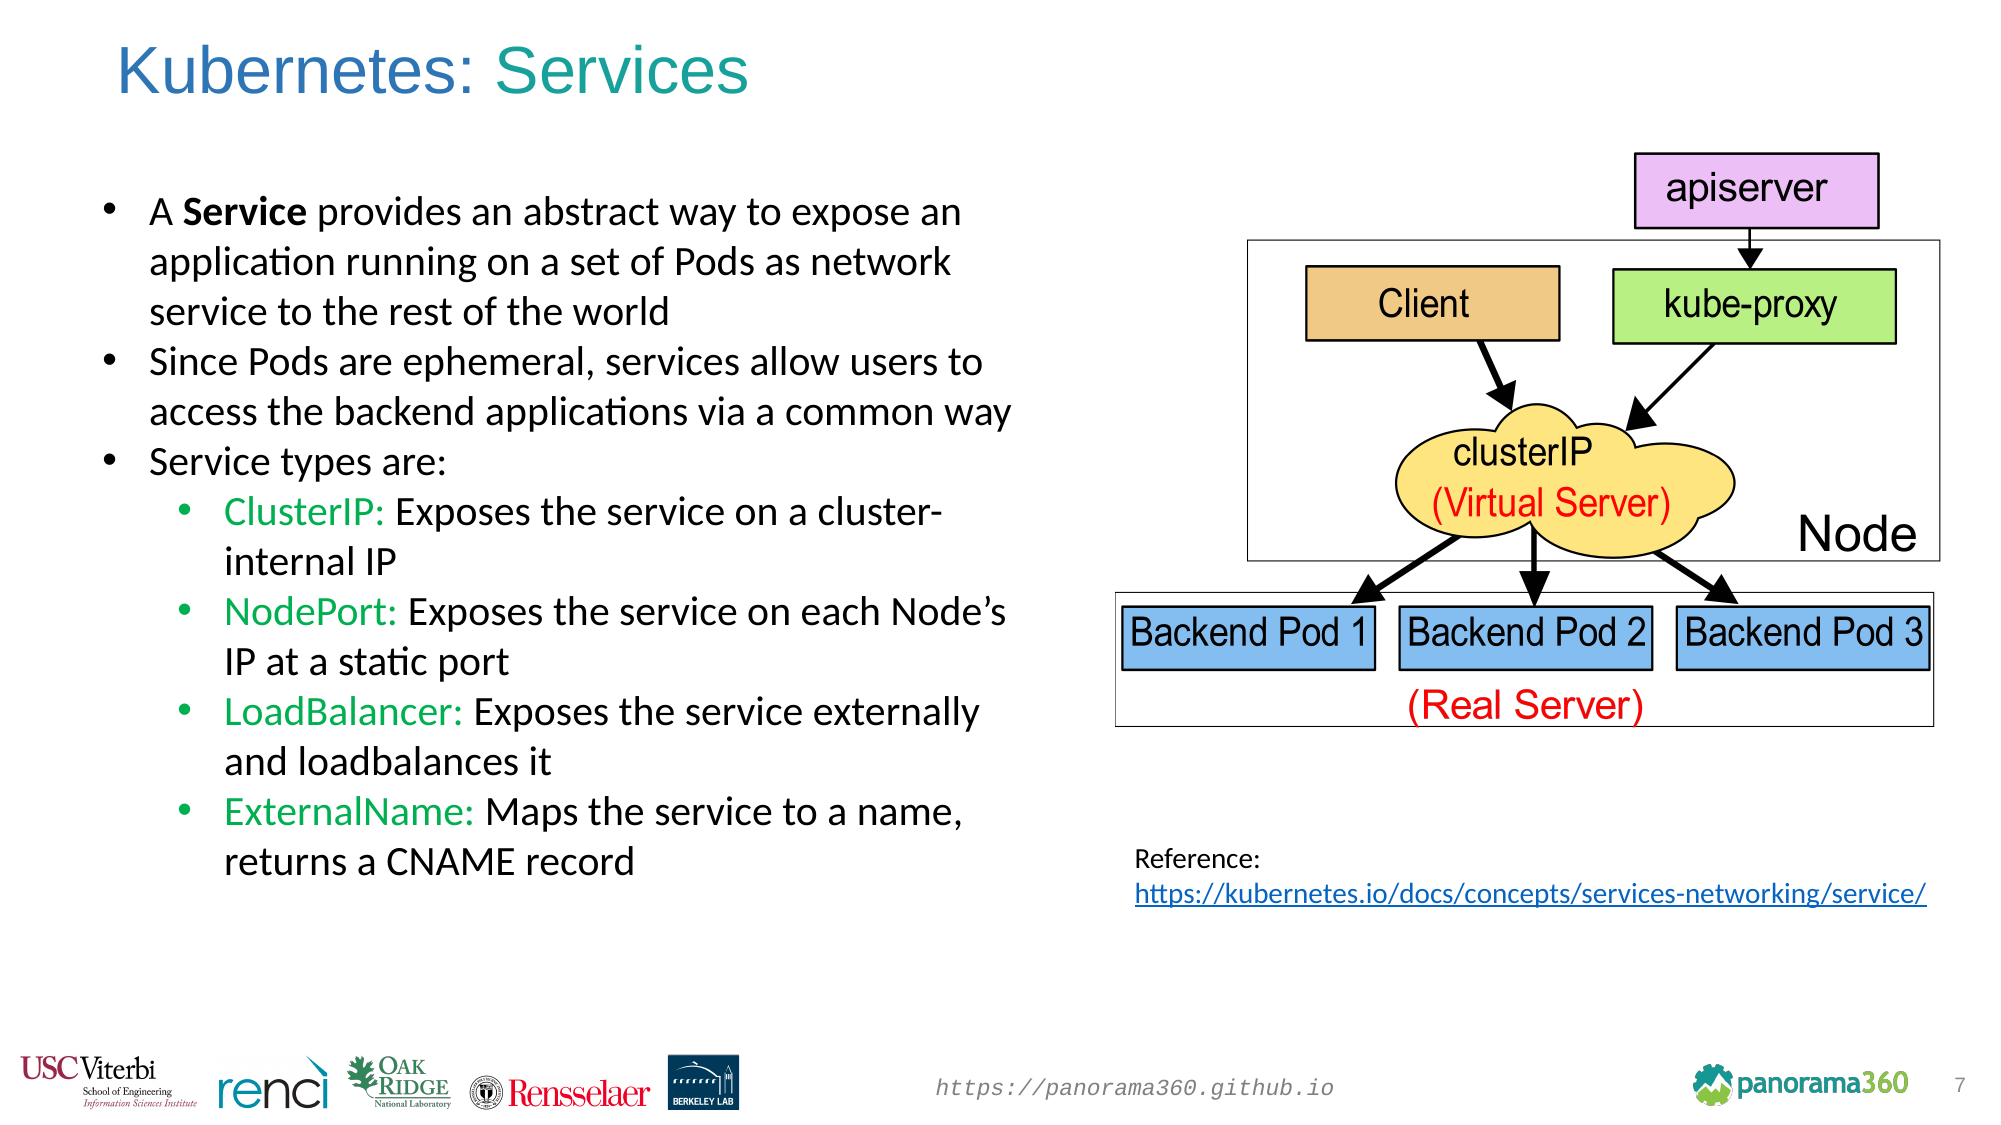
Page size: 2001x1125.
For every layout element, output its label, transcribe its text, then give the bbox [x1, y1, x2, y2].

picture [17, 1054, 198, 1110]
picture [469, 1075, 651, 1110]
slide_number 7 [1530, 1053, 1981, 1114]
title Kubernetes: Services [101, 1, 1978, 142]
picture [345, 1054, 453, 1110]
text_box A Service provides an abstract way to expose an application running on a set of Pods as network service to the rest of the world Since Pods are ephemeral, services allow users to access the backend applications via a common way Service types are: ClusterIP: Exposes the service on a cluster-internal IP NodePort: Exposes the service on each Node’s IP at a static port LoadBalancer: Exposes the service externally and loadbalances it ExternalName: Maps the service to a name, returns a CNAME record [87, 176, 1040, 942]
picture [1115, 148, 1947, 764]
text_box Reference: https://kubernetes.io/docs/concepts/services-networking/service/ [1119, 831, 1942, 917]
